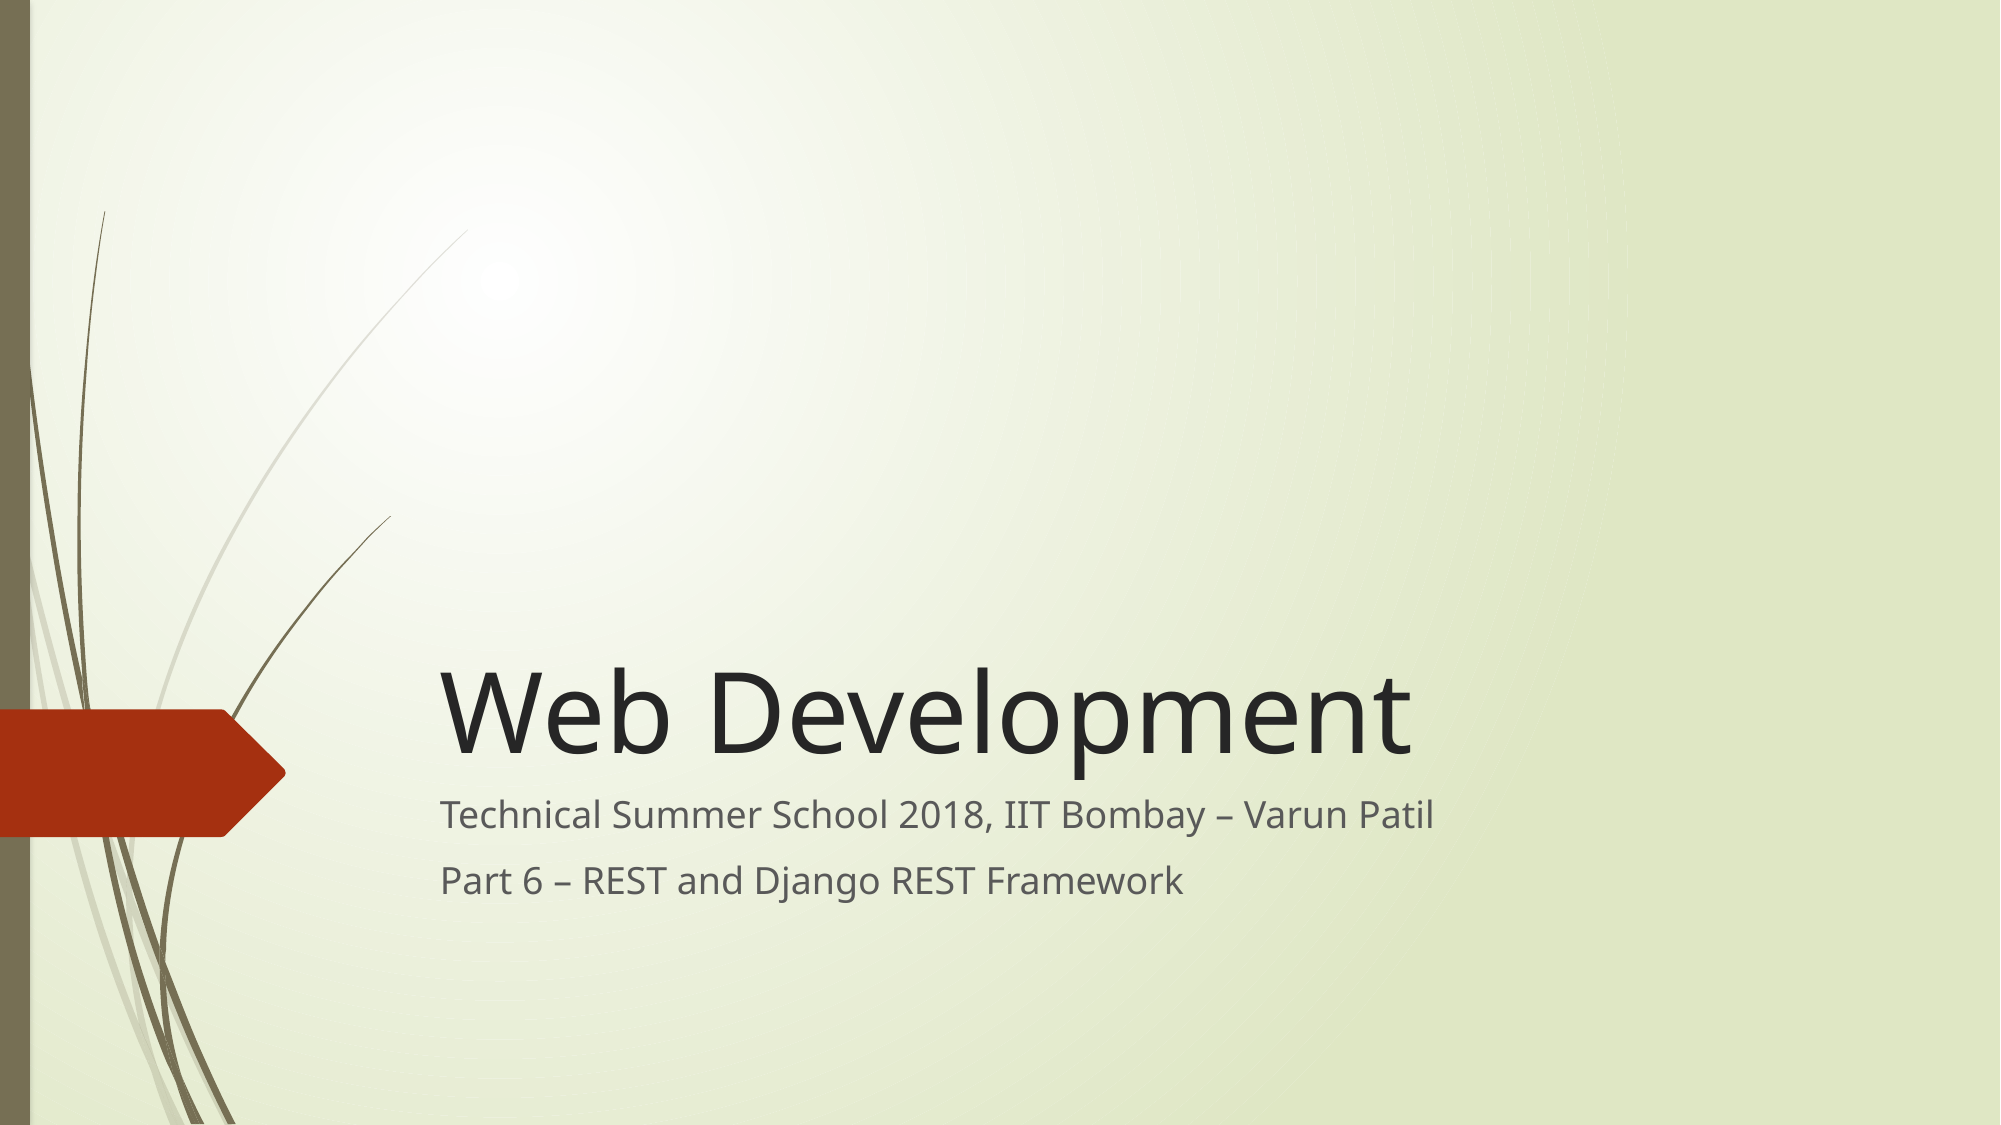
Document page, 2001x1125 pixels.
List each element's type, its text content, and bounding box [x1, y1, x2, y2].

subtitle Technical Summer School 2018, IIT Bombay – Varun Patil Part 6 – REST and Django REST Framework [424, 783, 1888, 969]
title Web Development [424, 412, 1888, 783]
